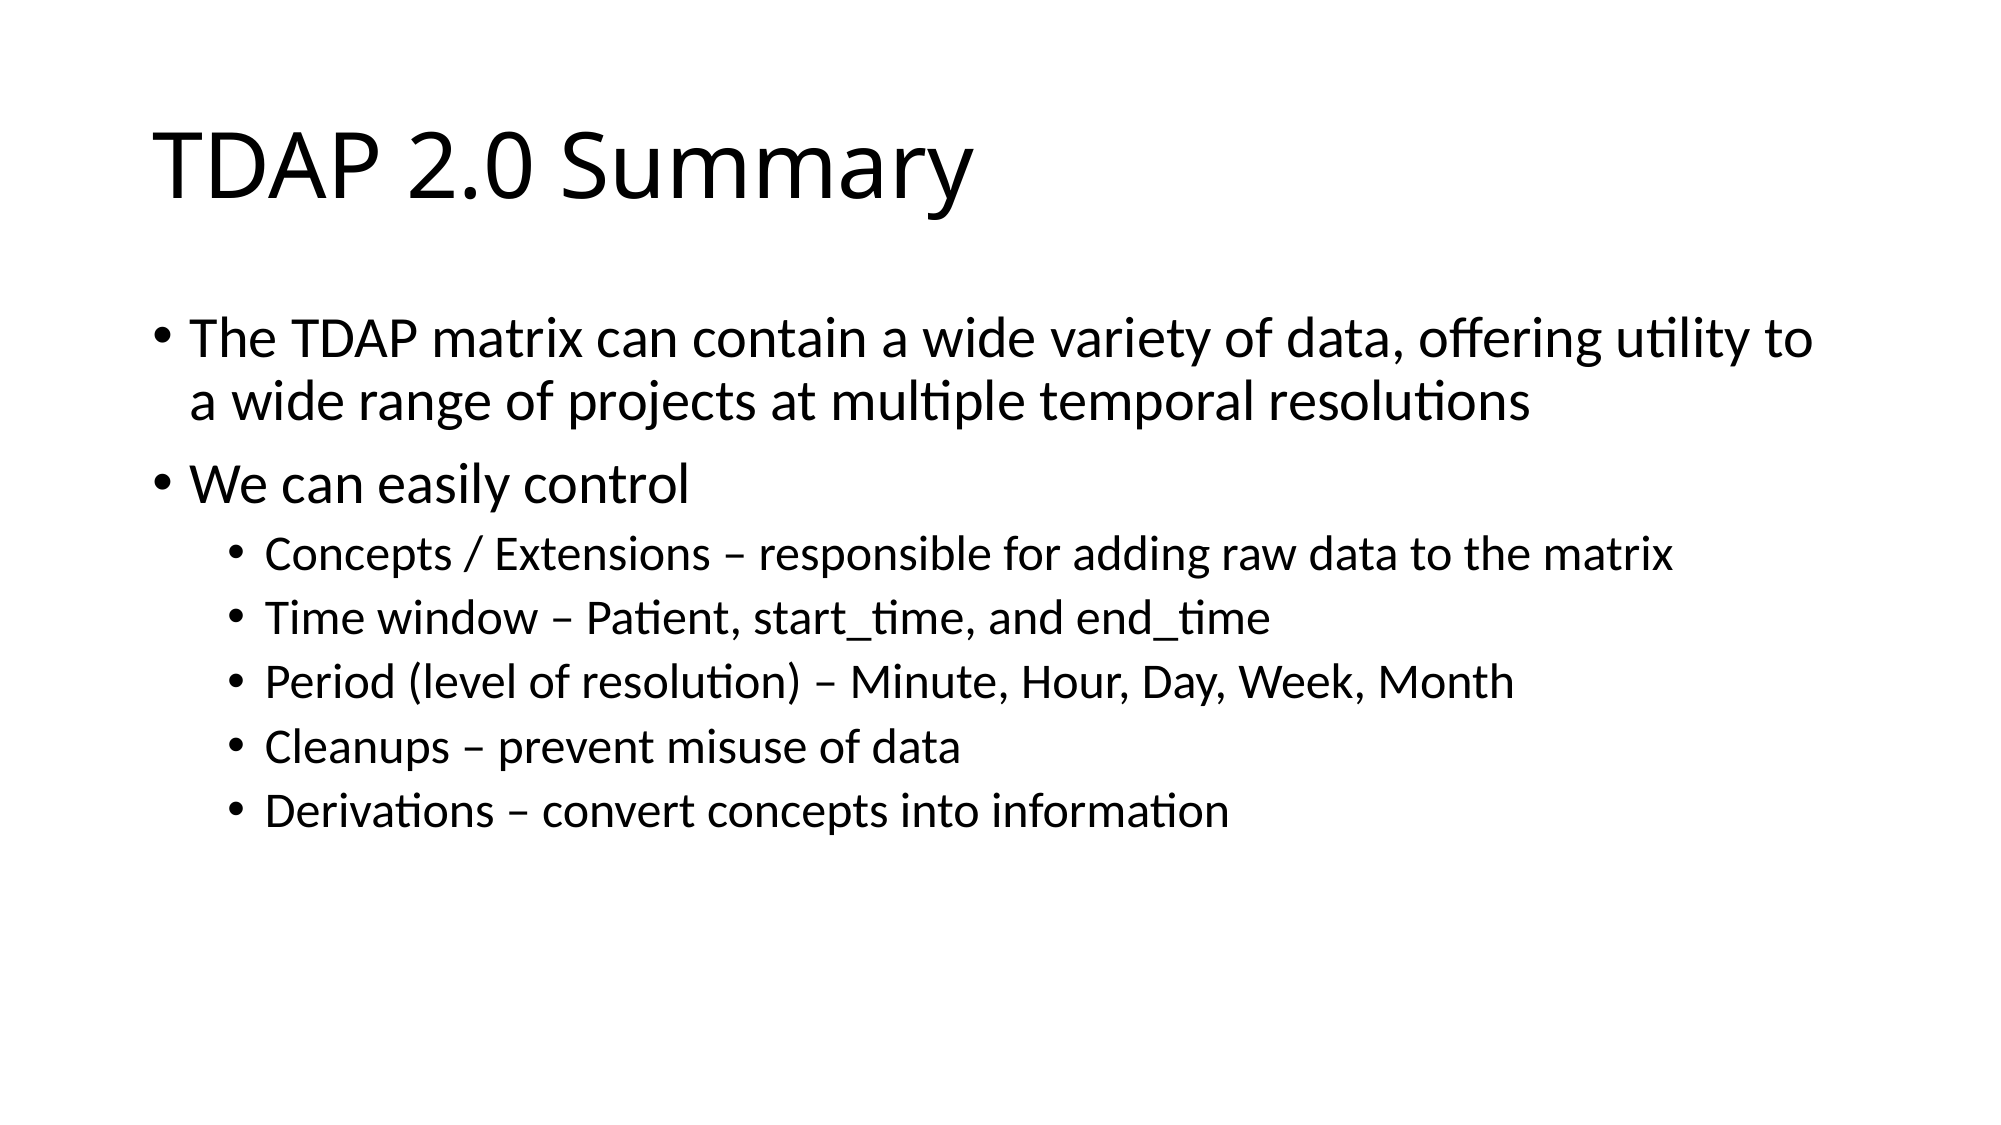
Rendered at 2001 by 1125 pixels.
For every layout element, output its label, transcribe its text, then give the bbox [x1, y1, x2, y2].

title TDAP 2.0 Summary [137, 59, 1863, 278]
list The TDAP matrix can contain a wide variety of data, offering utility to a wide range of projects at multiple temporal resolutions We can easily control Concepts / Extensions – responsible for adding raw data to the matrix Time window – Patient, start_time, and end_time Period (level of resolution) – Minute, Hour, Day, Week, Month Cleanups – prevent misuse of data Derivations – convert concepts into information [137, 299, 1863, 1014]
